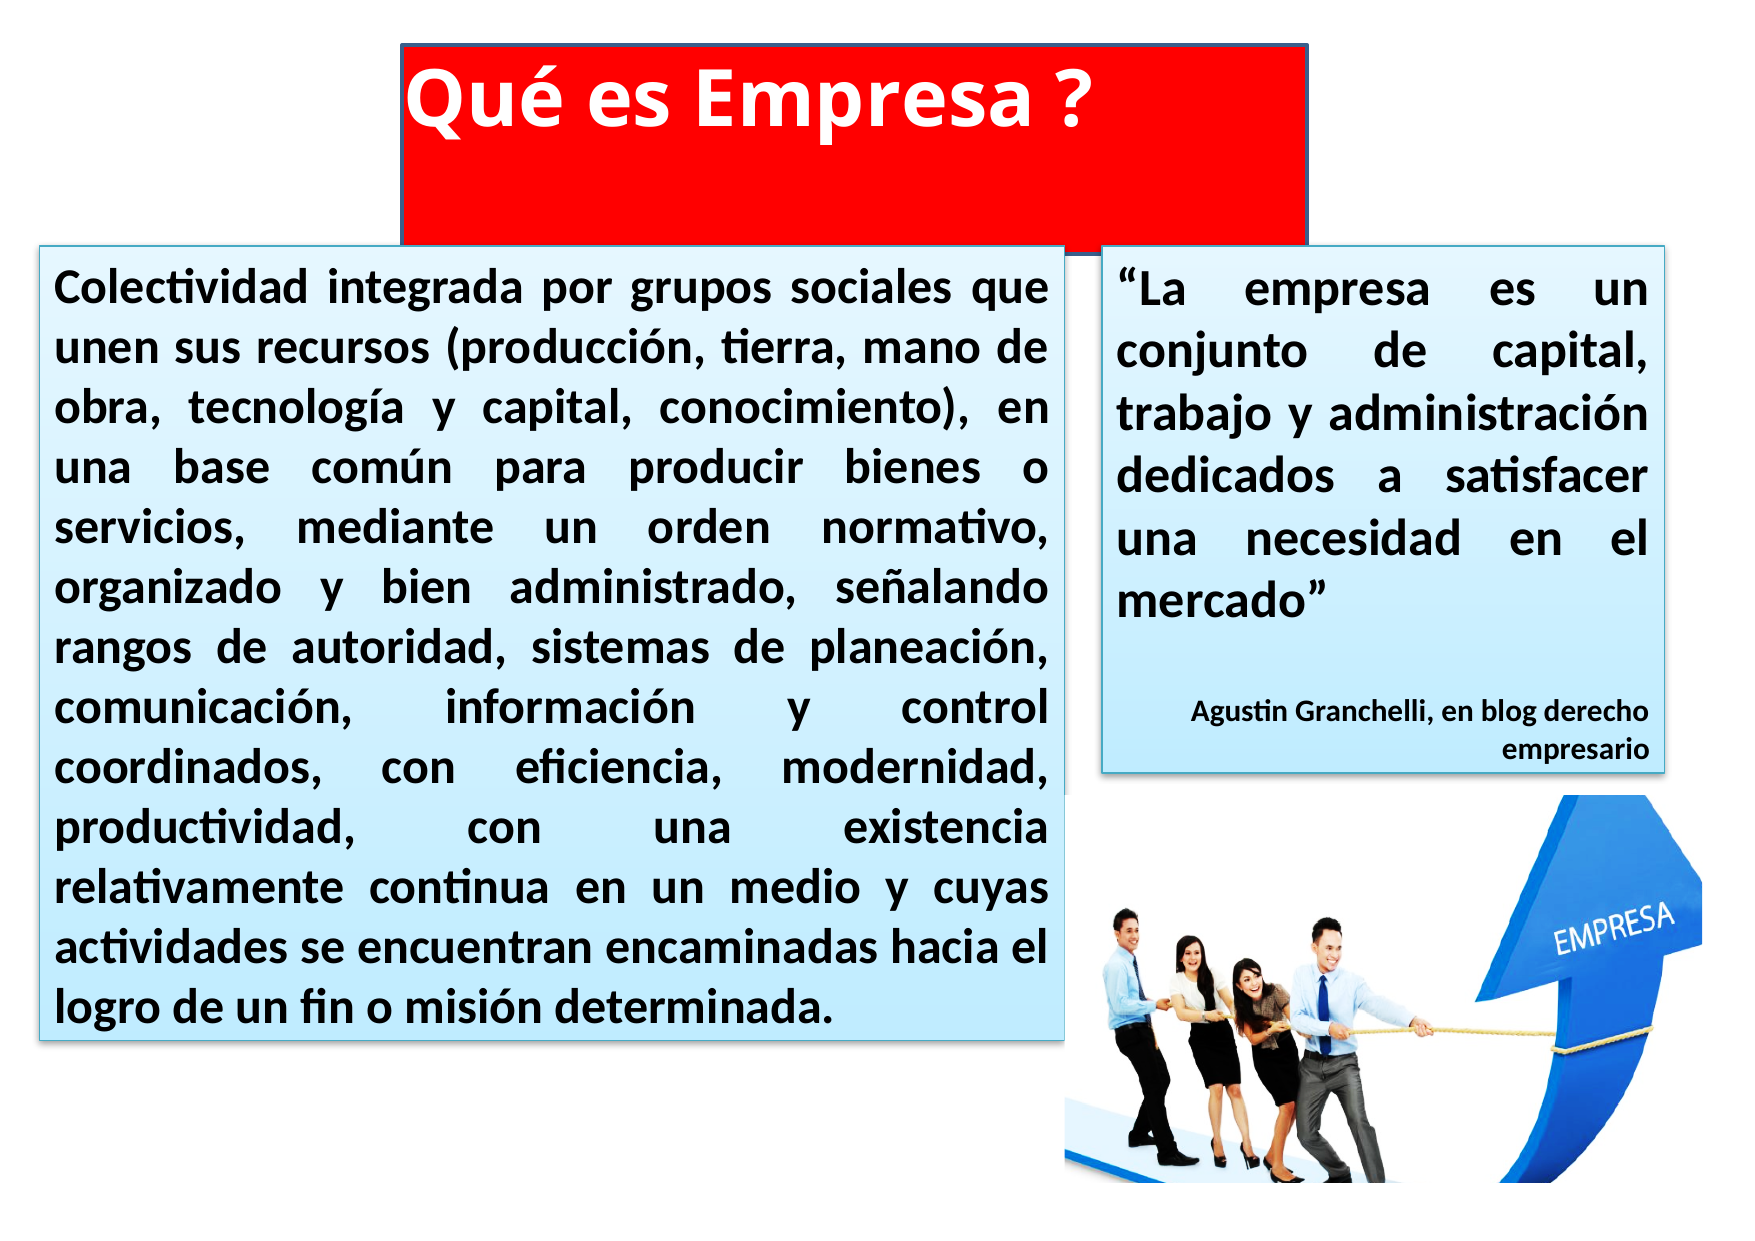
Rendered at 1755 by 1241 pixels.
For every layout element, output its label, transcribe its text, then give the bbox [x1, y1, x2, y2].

title Qué es Empresa ? [400, 43, 1309, 256]
picture [1064, 794, 1703, 1183]
text_box Colectividad integrada por grupos sociales que unen sus recursos (producción, tierra, mano de obra, tecnología y capital, conocimiento), en una base común para producir bienes o servicios, mediante un orden normativo, organizado y bien administrado, señalando rangos de autoridad, sistemas de planeación, comunicación, información y control coordinados, con eficiencia, modernidad, productividad, con una existencia relativamente continua en un medio y cuyas actividades se encuentran encaminadas hacia el logro de un fin o misión determinada. [39, 245, 1065, 1041]
text_box “La empresa es un conjunto de capital, trabajo y administración dedicados a satisfacer una necesidad en el mercado” Agustin Granchelli, en blog derecho empresario [1101, 245, 1665, 774]
